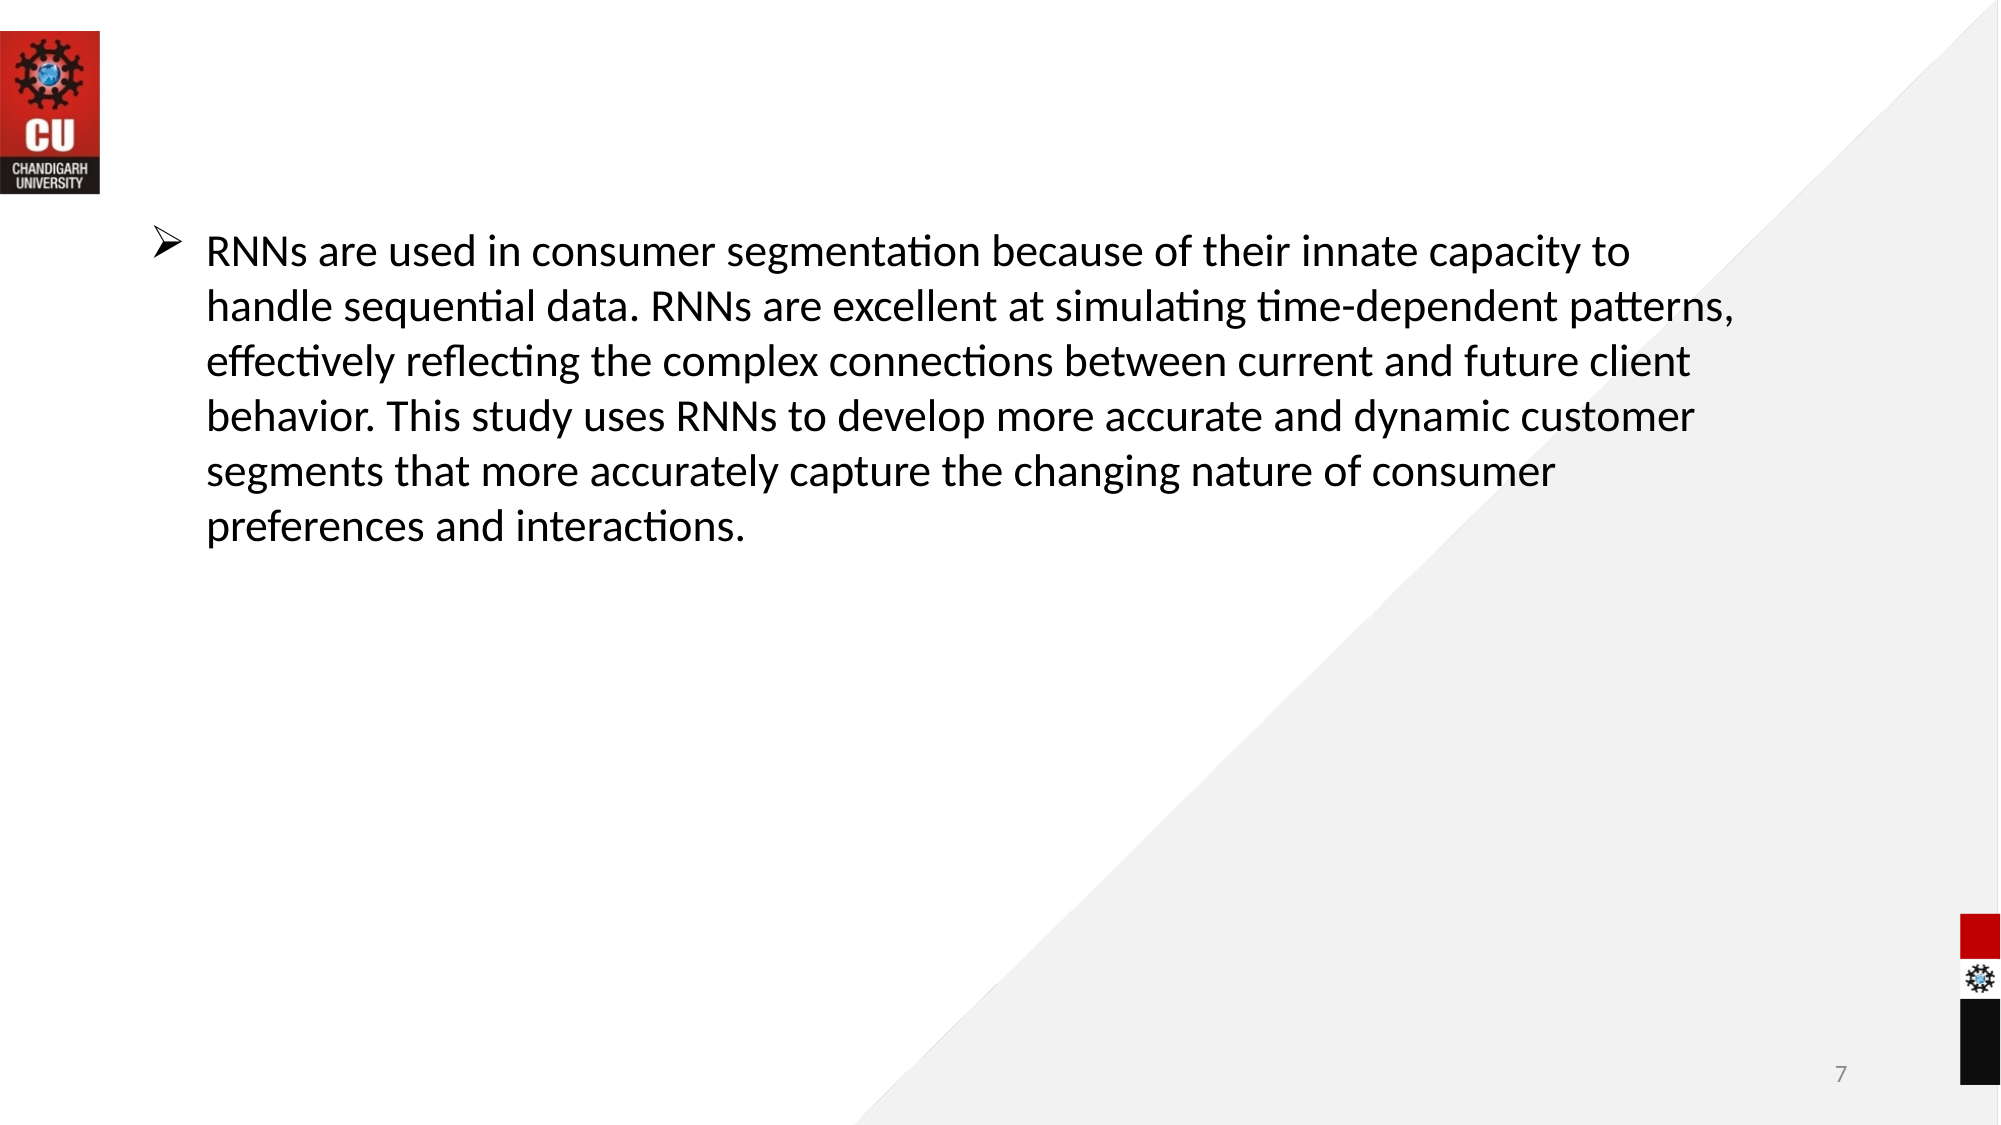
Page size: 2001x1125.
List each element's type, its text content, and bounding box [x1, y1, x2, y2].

picture [0, 0, 2001, 1125]
slide_number 7 [1412, 1042, 1863, 1103]
text_box RNNs are used in consumer segmentation because of their innate capacity to handle sequential data. RNNs are excellent at simulating time-dependent patterns, effectively reflecting the complex connections between current and future client behavior. This study uses RNNs to develop more accurate and dynamic customer segments that more accurately capture the changing nature of consumer preferences and interactions. [135, 158, 1779, 558]
